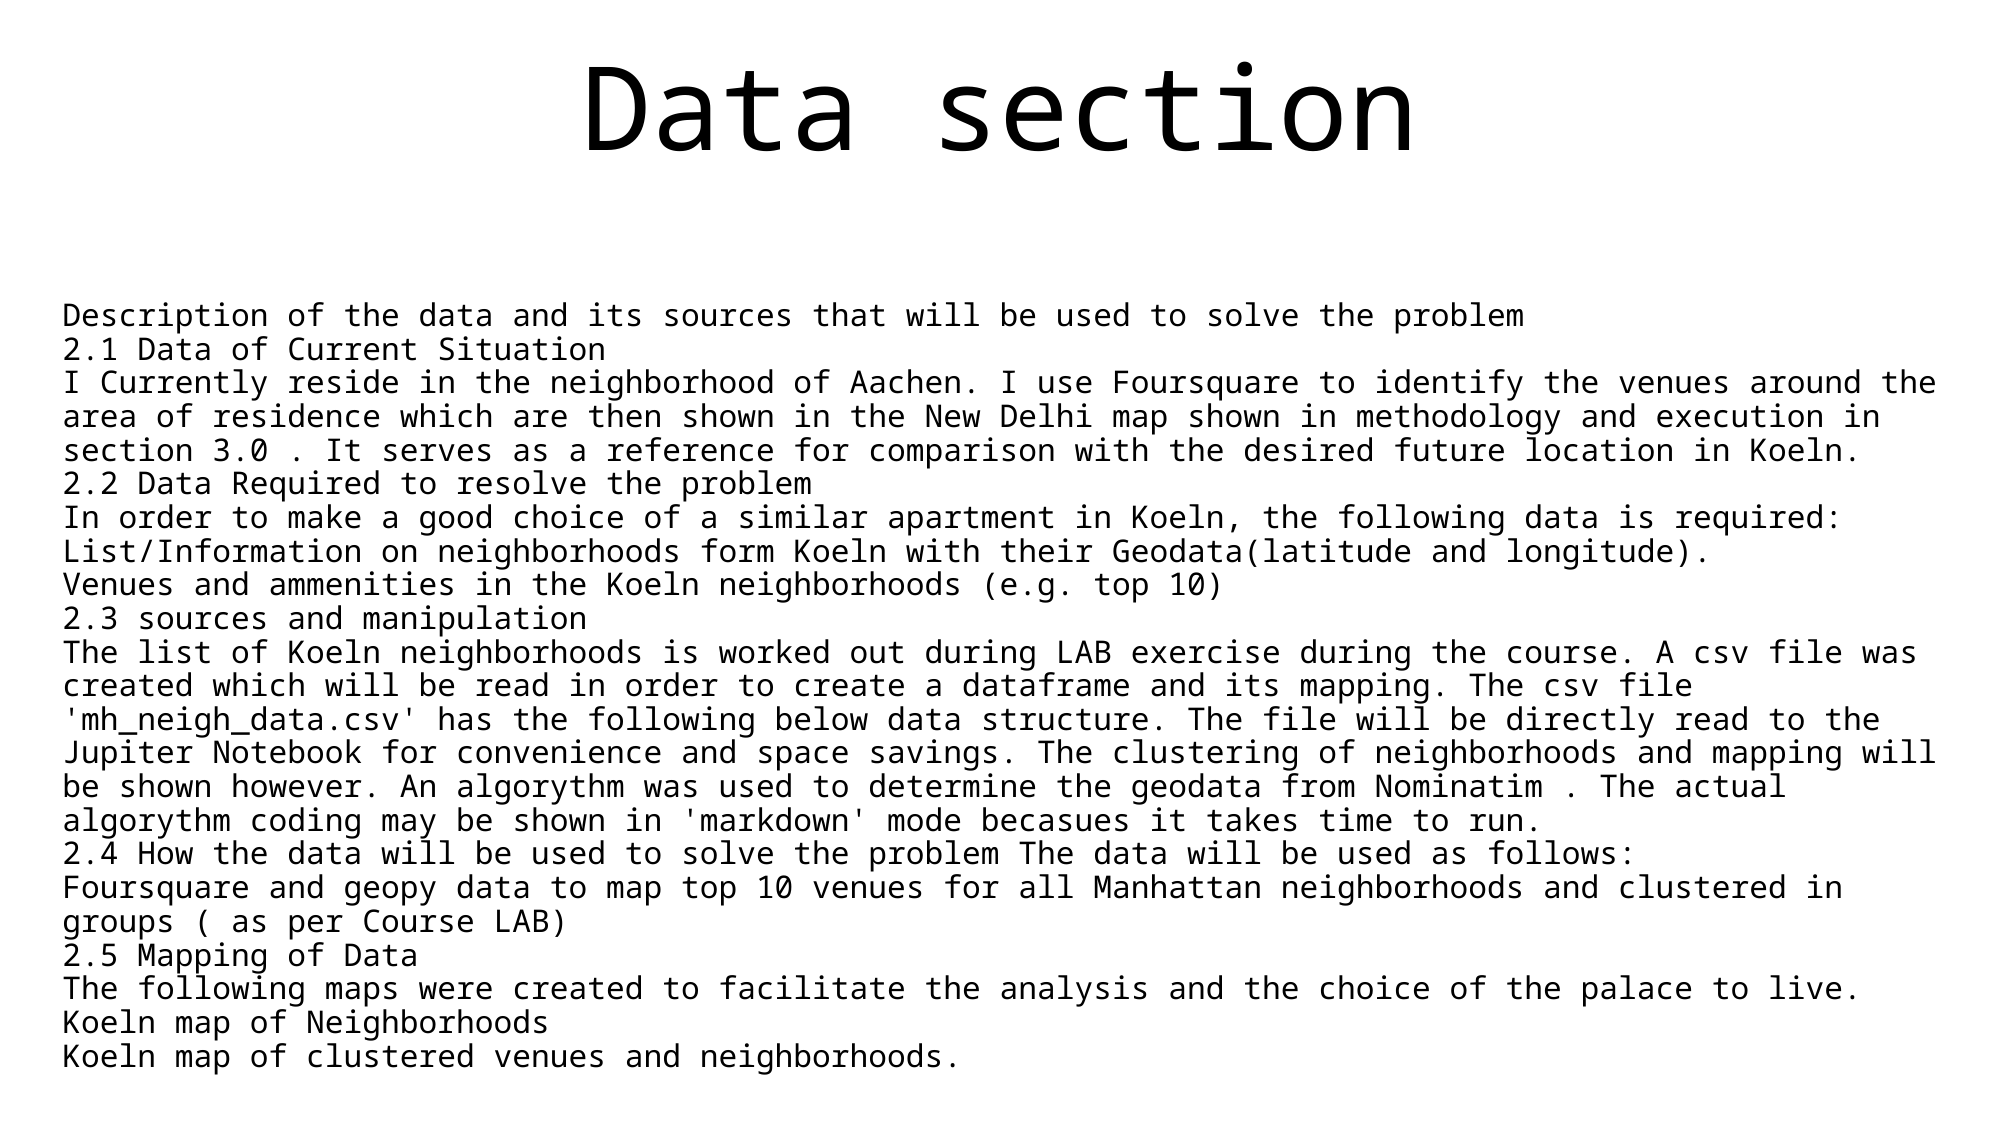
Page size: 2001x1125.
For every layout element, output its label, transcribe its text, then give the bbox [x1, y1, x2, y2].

title Data section [249, 42, 1750, 183]
text_box Description of the data and its sources that will be used to solve the problem 2.1 Data of Current Situation I Currently reside in the neighborhood of Aachen. I use Foursquare to identify the venues around the area of residence which are then shown in the New Delhi map shown in methodology and execution in section 3.0 . It serves as a reference for comparison with the desired future location in Koeln. 2.2 Data Required to resolve the problem In order to make a good choice of a similar apartment in Koeln, the following data is required: List/Information on neighborhoods form Koeln with their Geodata(latitude and longitude). Venues and ammenities in the Koeln neighborhoods (e.g. top 10) 2.3 sources and manipulation The list of Koeln neighborhoods is worked out during LAB exercise during the course. A csv file was created which will be read in order to create a dataframe and its mapping. The csv file 'mh_neigh_data.csv' has the following below data structure. The file will be directly read to the Jupiter Notebook for convenience and space savings. The clustering of neighborhoods and mapping will be shown however. An algorythm was used to determine the geodata from Nominatim . The actual algorythm coding may be shown in 'markdown' mode becasues it takes time to run. 2.4 How the data will be used to solve the problem The data will be used as follows: Foursquare and geopy data to map top 10 venues for all Manhattan neighborhoods and clustered in groups ( as per Course LAB) 2.5 Mapping of Data The following maps were created to facilitate the analysis and the choice of the palace to live. Koeln map of Neighborhoods Koeln map of clustered venues and neighborhoods. [47, 183, 1976, 1115]
